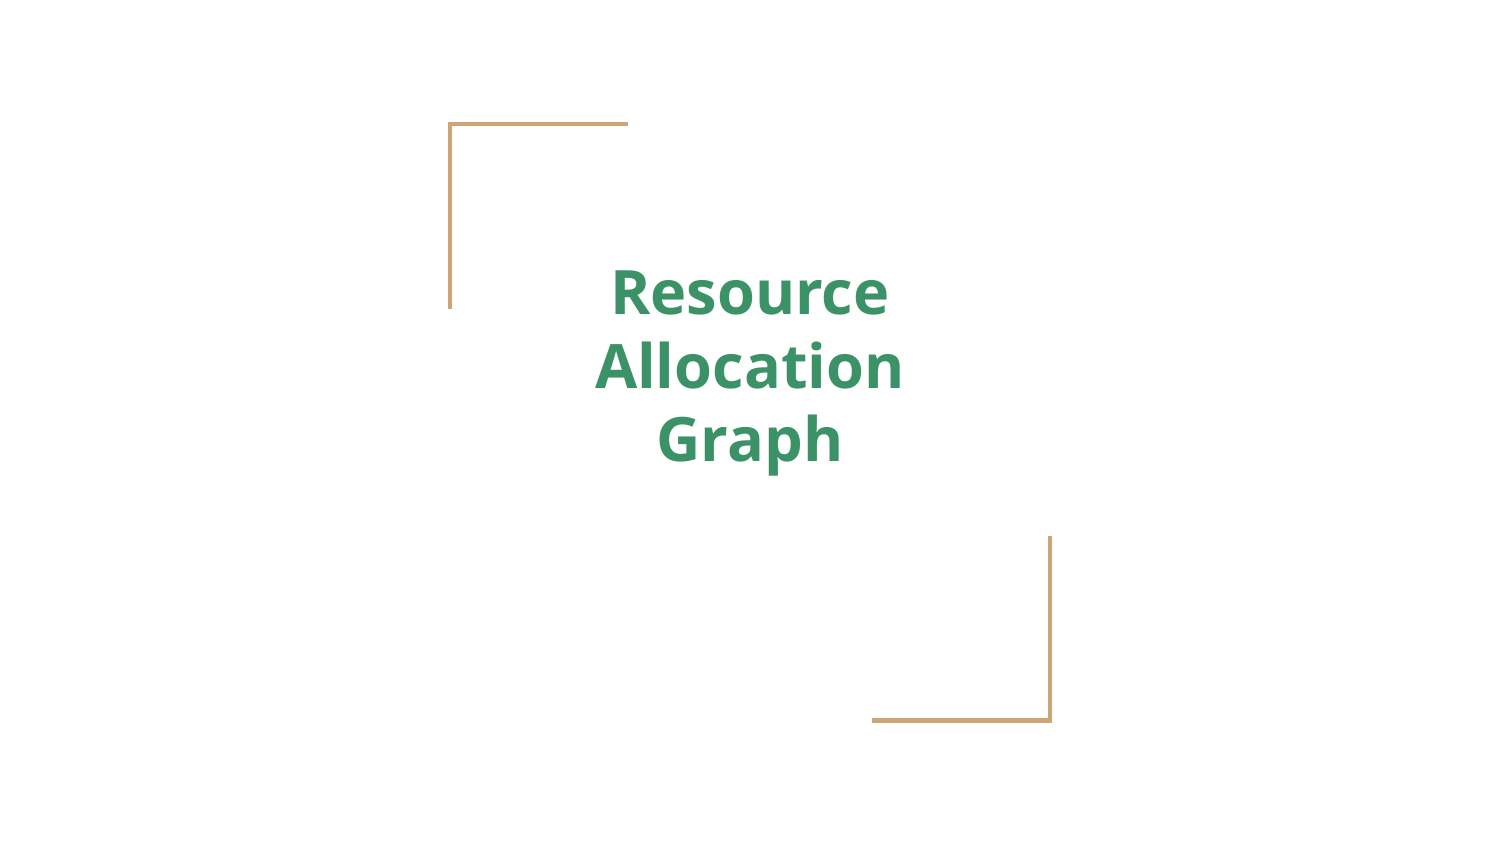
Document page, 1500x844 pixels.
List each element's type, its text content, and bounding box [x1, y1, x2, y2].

title Resource Allocation Graph [499, 236, 1001, 490]
